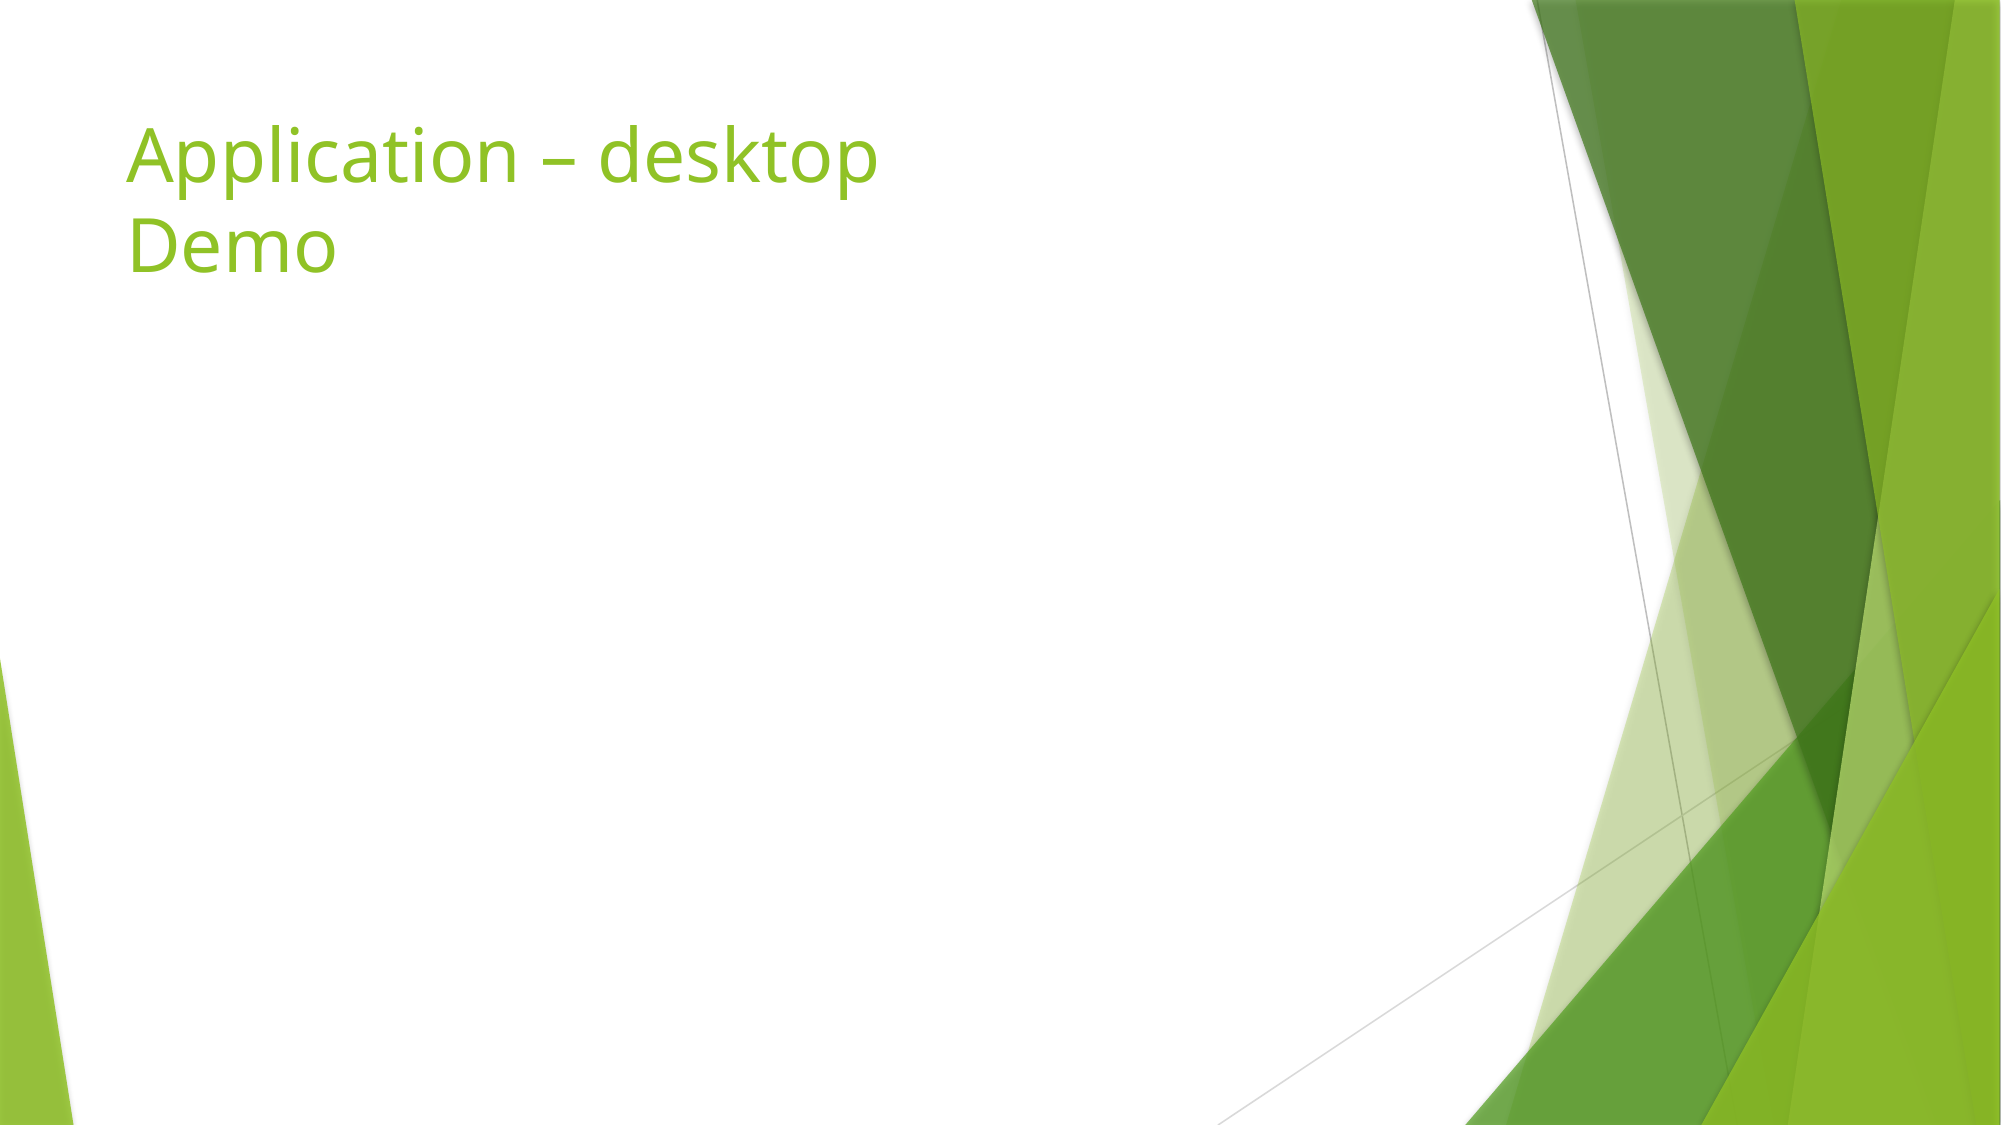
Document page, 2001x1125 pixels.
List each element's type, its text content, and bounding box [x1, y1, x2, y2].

title Application – desktop Demo [111, 99, 1522, 317]
